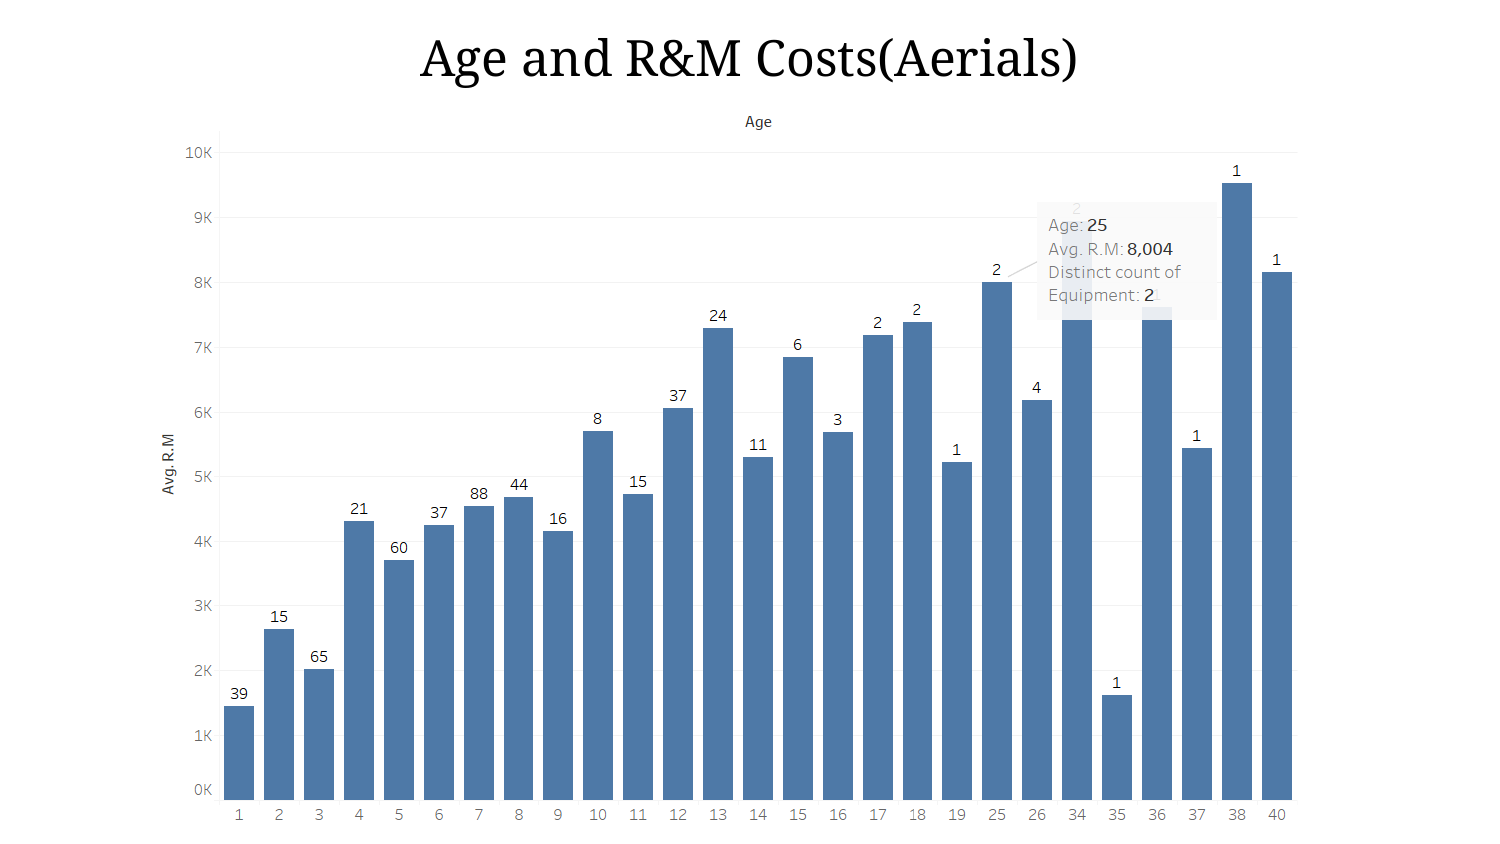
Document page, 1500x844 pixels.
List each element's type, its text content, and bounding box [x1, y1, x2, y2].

title Age and R&M Costs(Aerials) [51, 11, 1449, 106]
picture [144, 104, 1298, 832]
